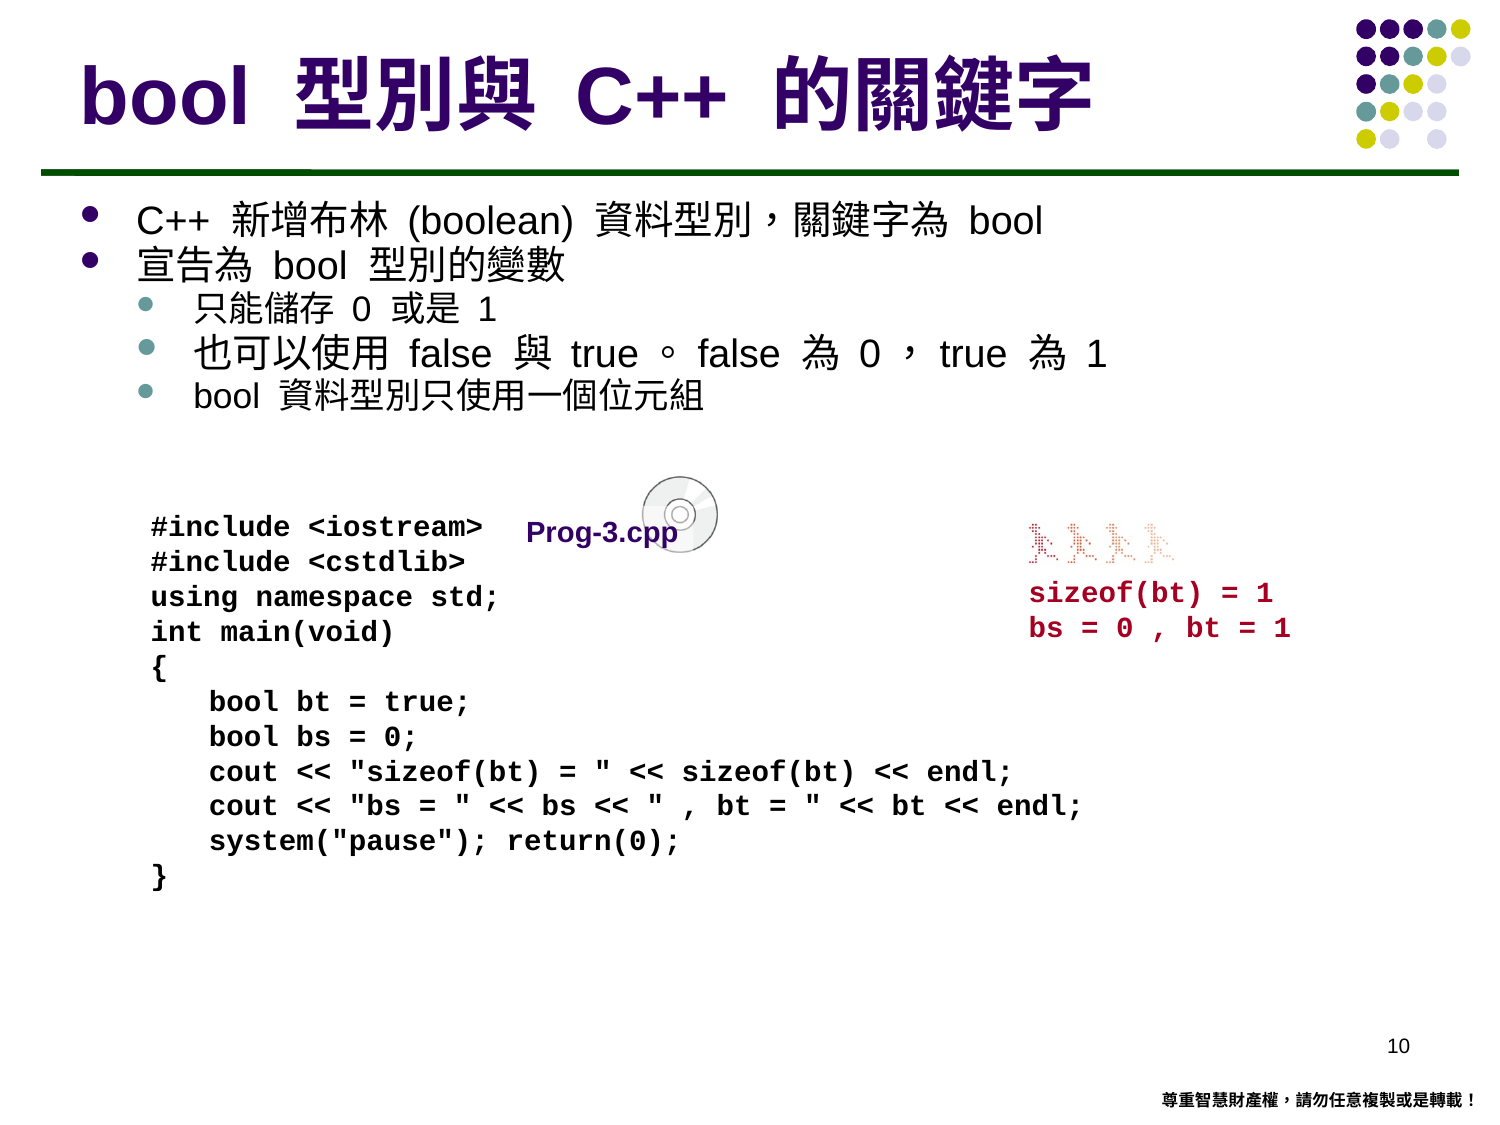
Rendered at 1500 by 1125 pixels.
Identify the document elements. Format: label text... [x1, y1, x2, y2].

picture [1025, 521, 1178, 565]
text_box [510, 474, 722, 557]
text_box #include <iostream> #include <cstdlib> using namespace std; int main(void) { bool bt = true; bool bs = 0; cout << "sizeof(bt) = " << sizeof(bt) << endl; cout << "bs = " << bs << " , bt = " << bt << endl; system("pause"); return(0); } [135, 499, 1168, 899]
text_box sizeof(bt) = 1 bs = 0 , bt = 1 [1013, 566, 1385, 651]
list C++ 新增布林 (boolean) 資料型別，關鍵字為 bool 宣告為 bool 型別的變數 只能儲存 0 或是 1 也可以使用 false 與 true。false 為 0，true 為 1 bool 資料型別只使用一個位元組 [64, 196, 1328, 464]
title bool 型別與 C++ 的關鍵字 [64, 42, 1303, 149]
slide_number 9 [1074, 1024, 1426, 1101]
